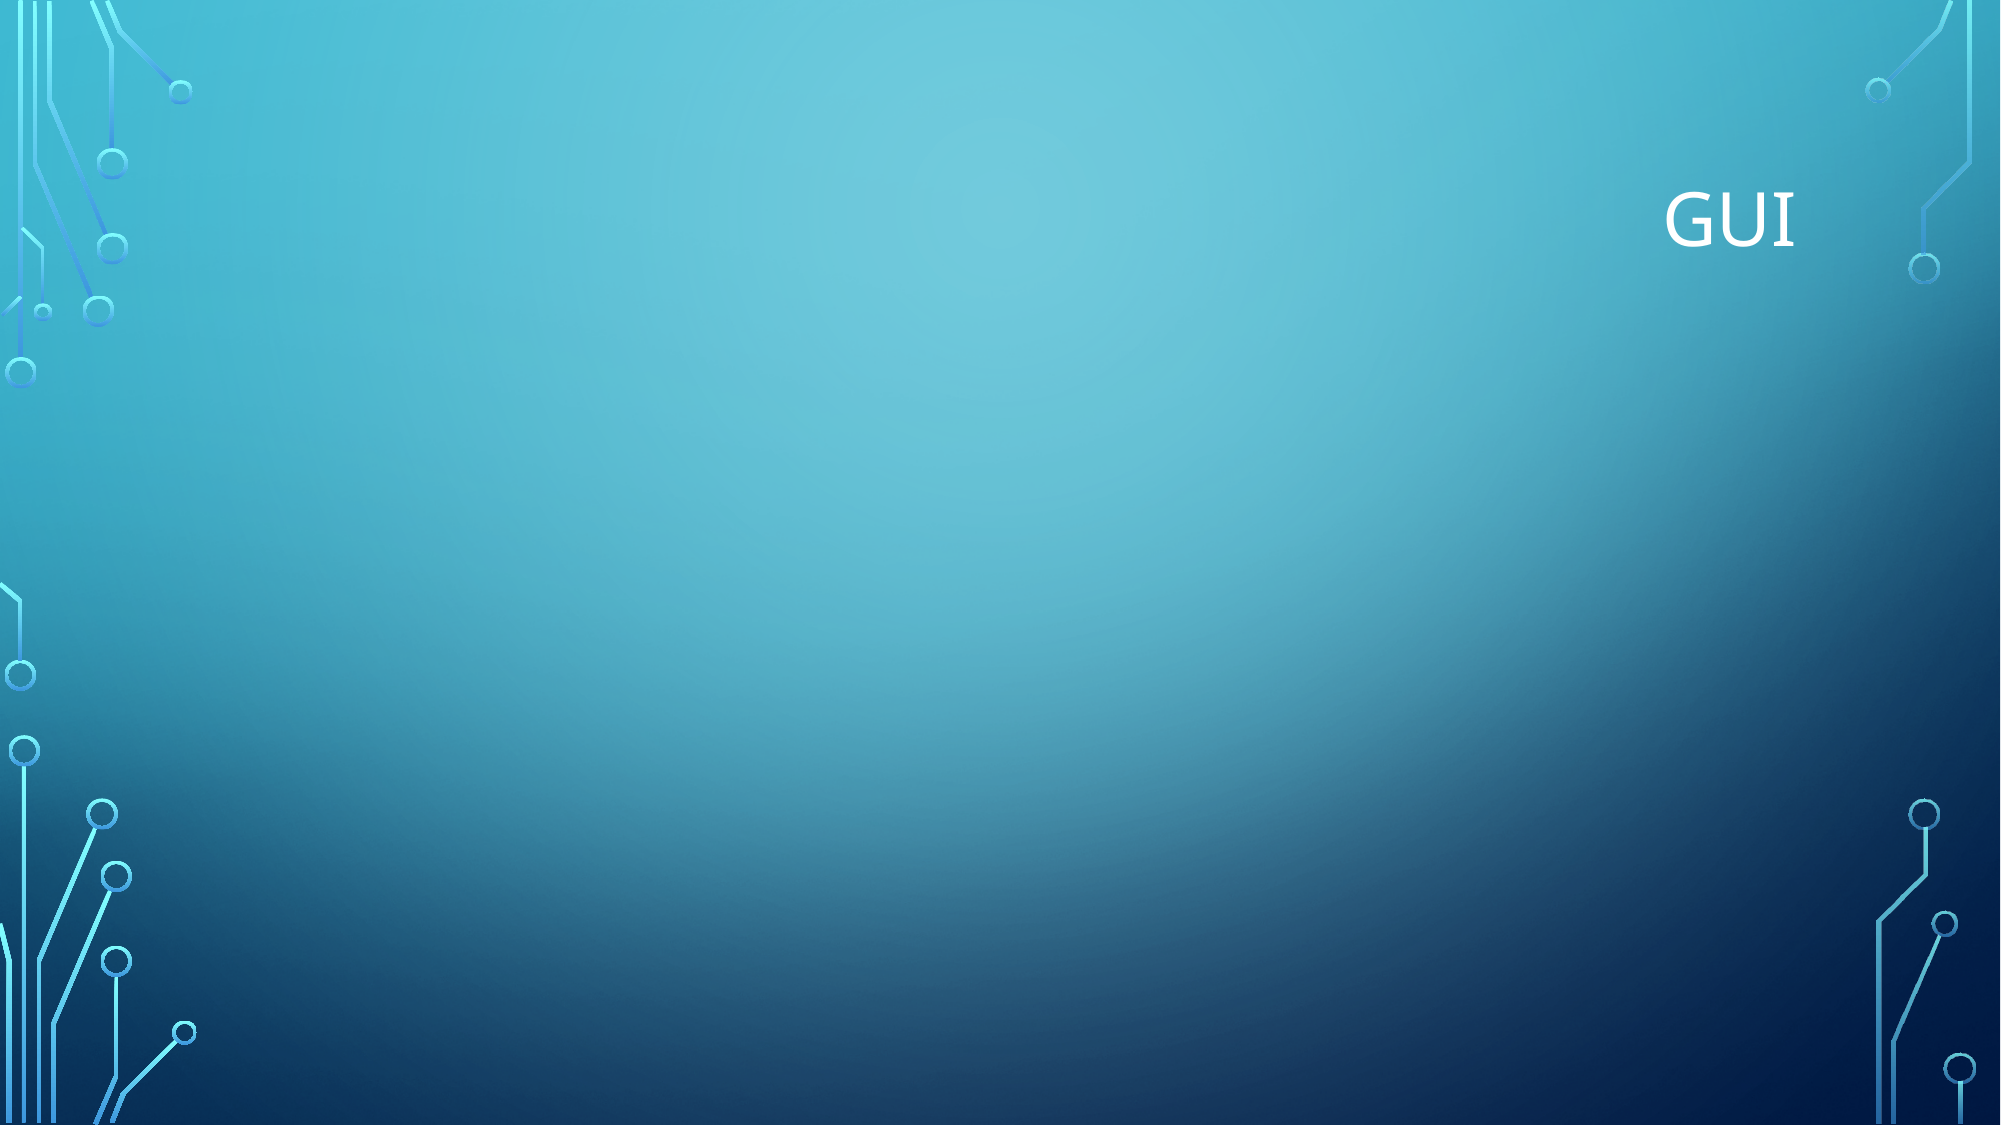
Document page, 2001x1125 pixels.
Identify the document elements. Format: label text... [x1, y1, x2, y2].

title GUI [187, 101, 1813, 344]
